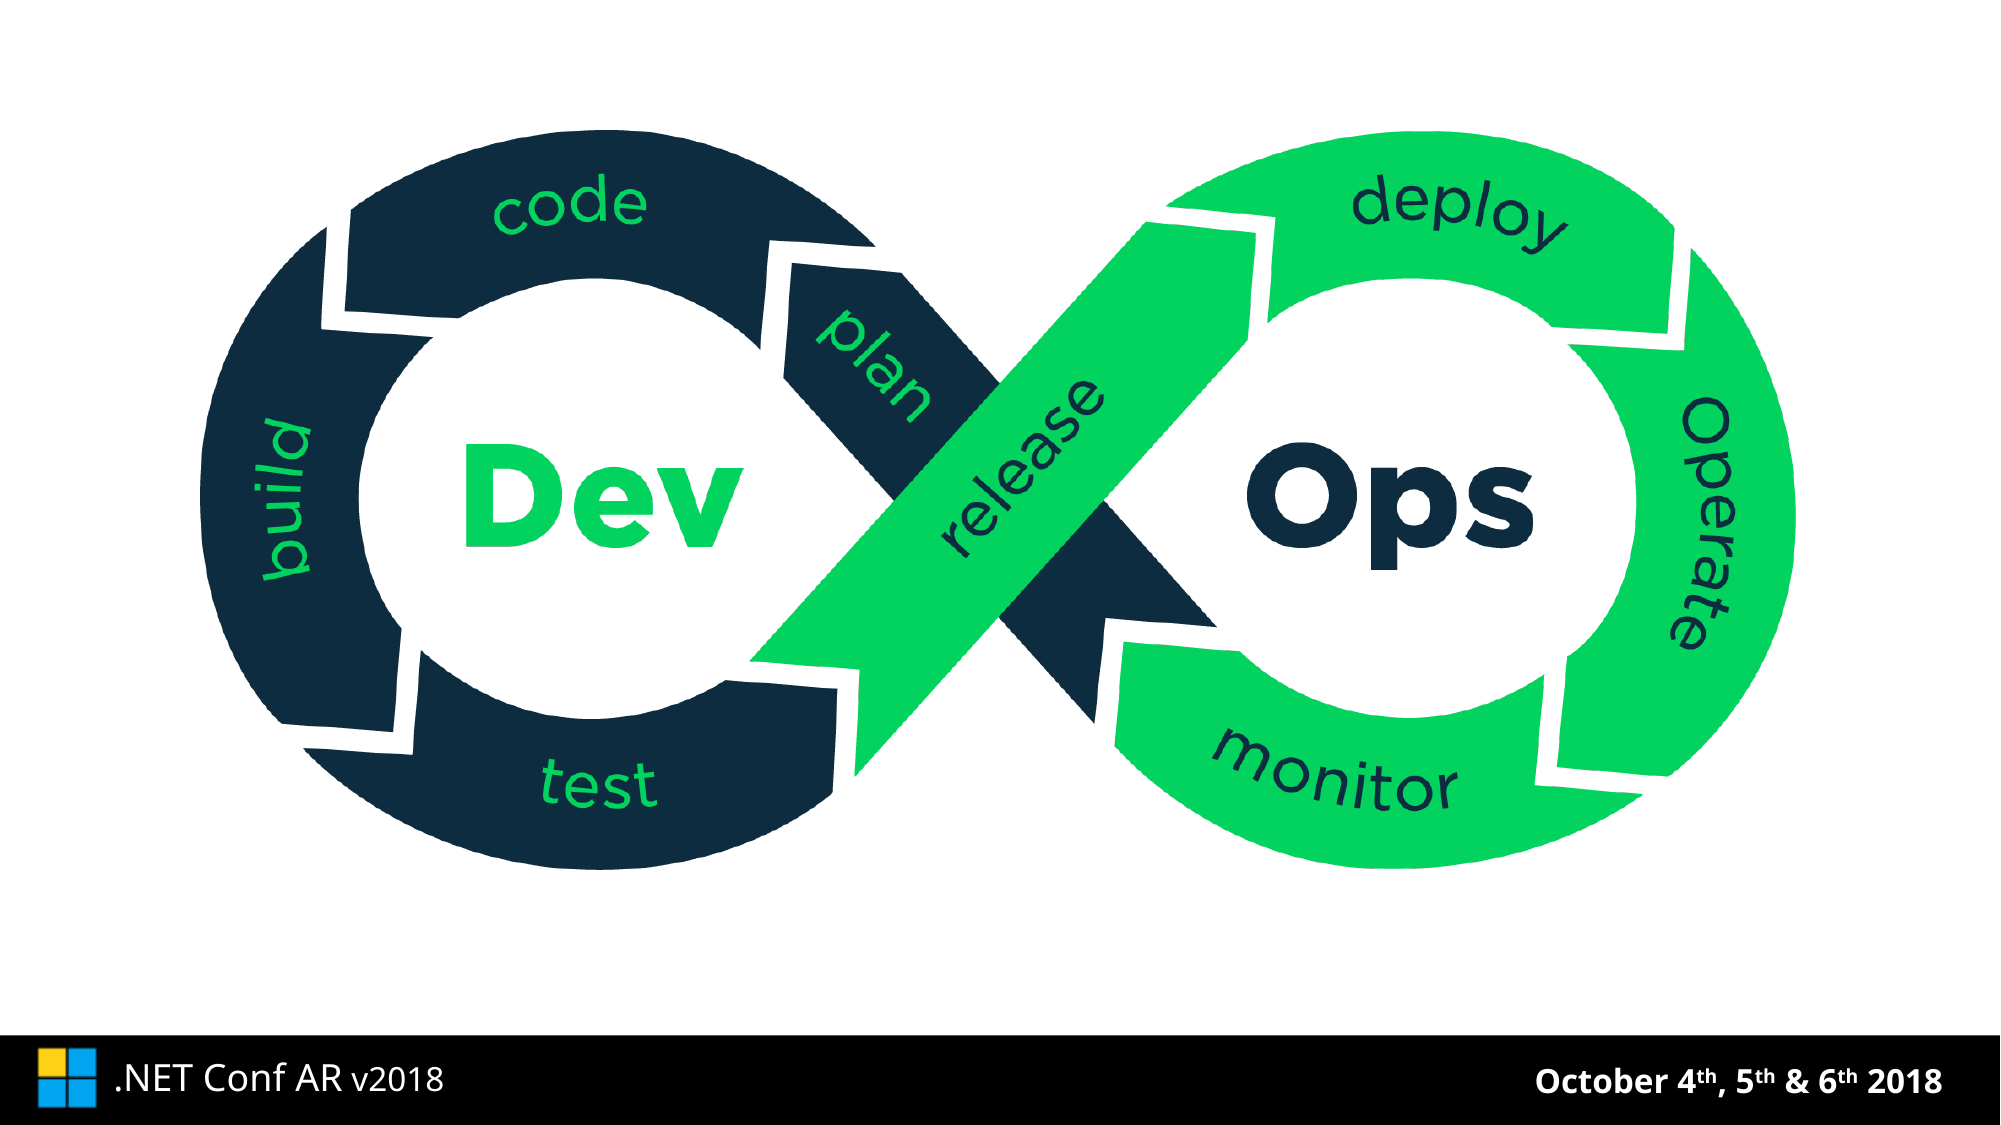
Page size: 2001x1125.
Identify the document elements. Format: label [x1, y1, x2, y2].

picture [36, 1046, 99, 1110]
picture [162, 61, 1837, 924]
